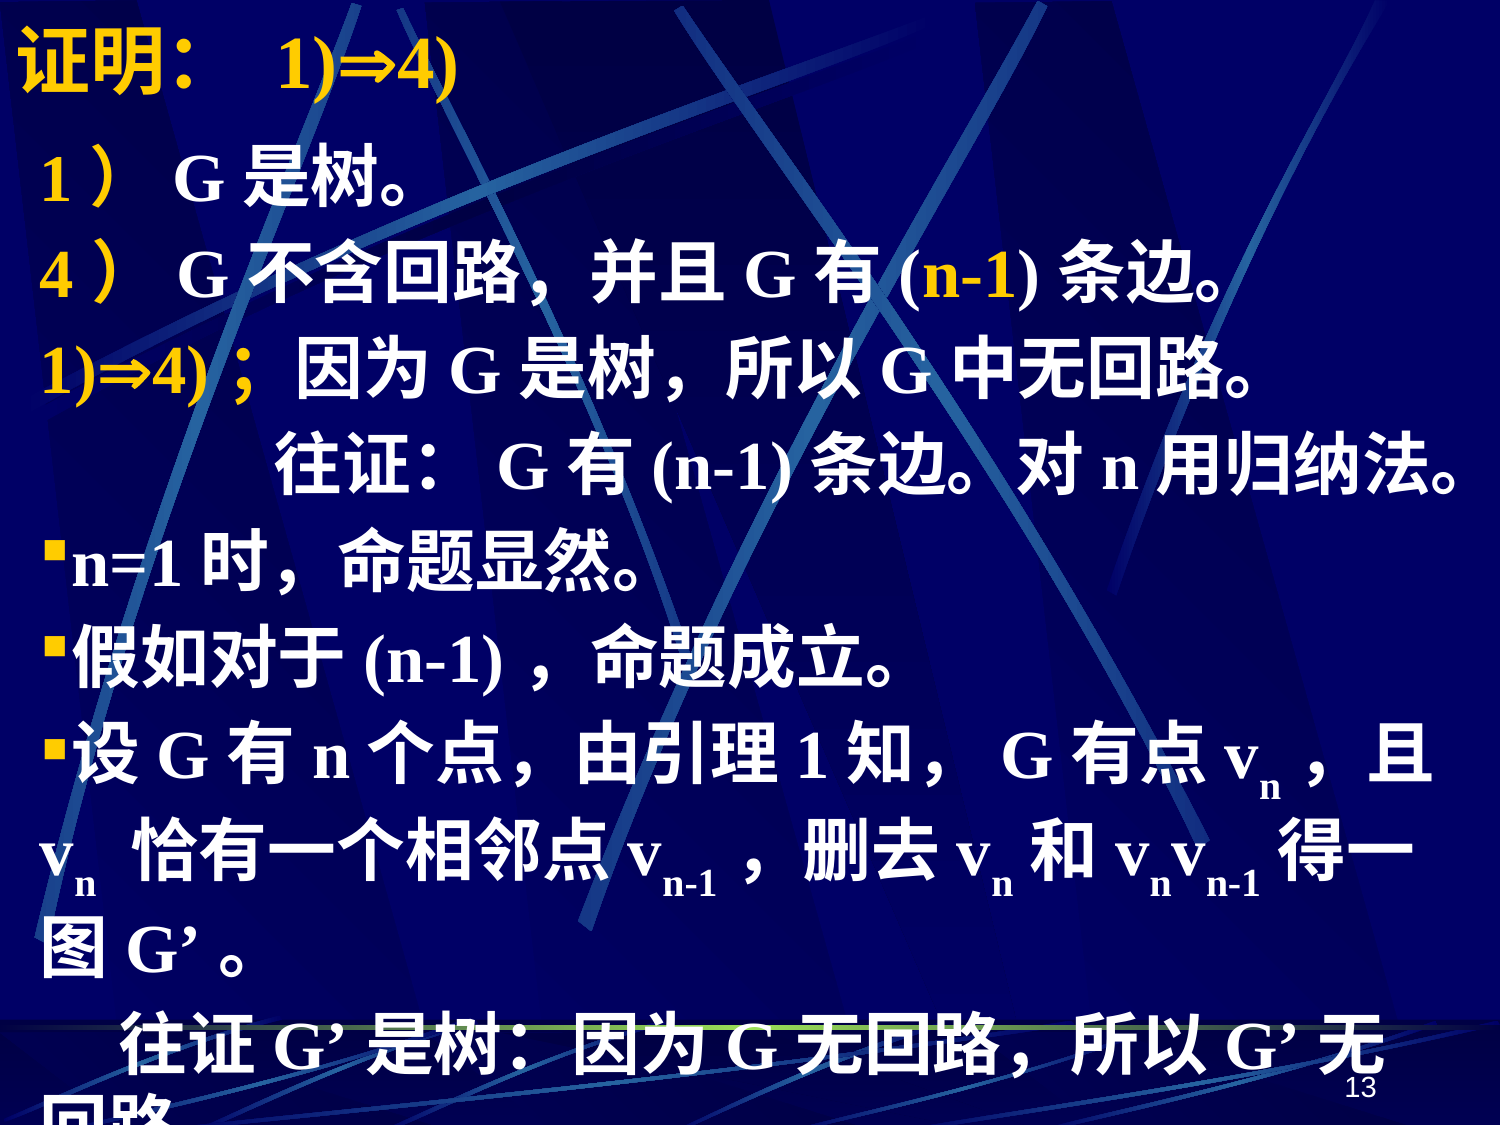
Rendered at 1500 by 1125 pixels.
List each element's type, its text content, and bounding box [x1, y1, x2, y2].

slide_number 13 [1079, 1035, 1393, 1111]
list 1）G是树。 4）G不含回路，并且G有(n-1)条边。 1)4)；因为G是树，所以G中无回路。 往证：G有(n-1)条边。对n用归纳法。 n=1时，命题显然。 假如对于(n-1)，命题成立。 设G有n个点，由引理1知，G有点vn，且vn 恰有一个相邻点vn-1，删去vn和vnvn-1得一图G’。 往证G’是树：因为G无回路，所以G’无回路。 [24, 125, 1463, 988]
title 证明： 1)4) [0, 4, 1276, 112]
